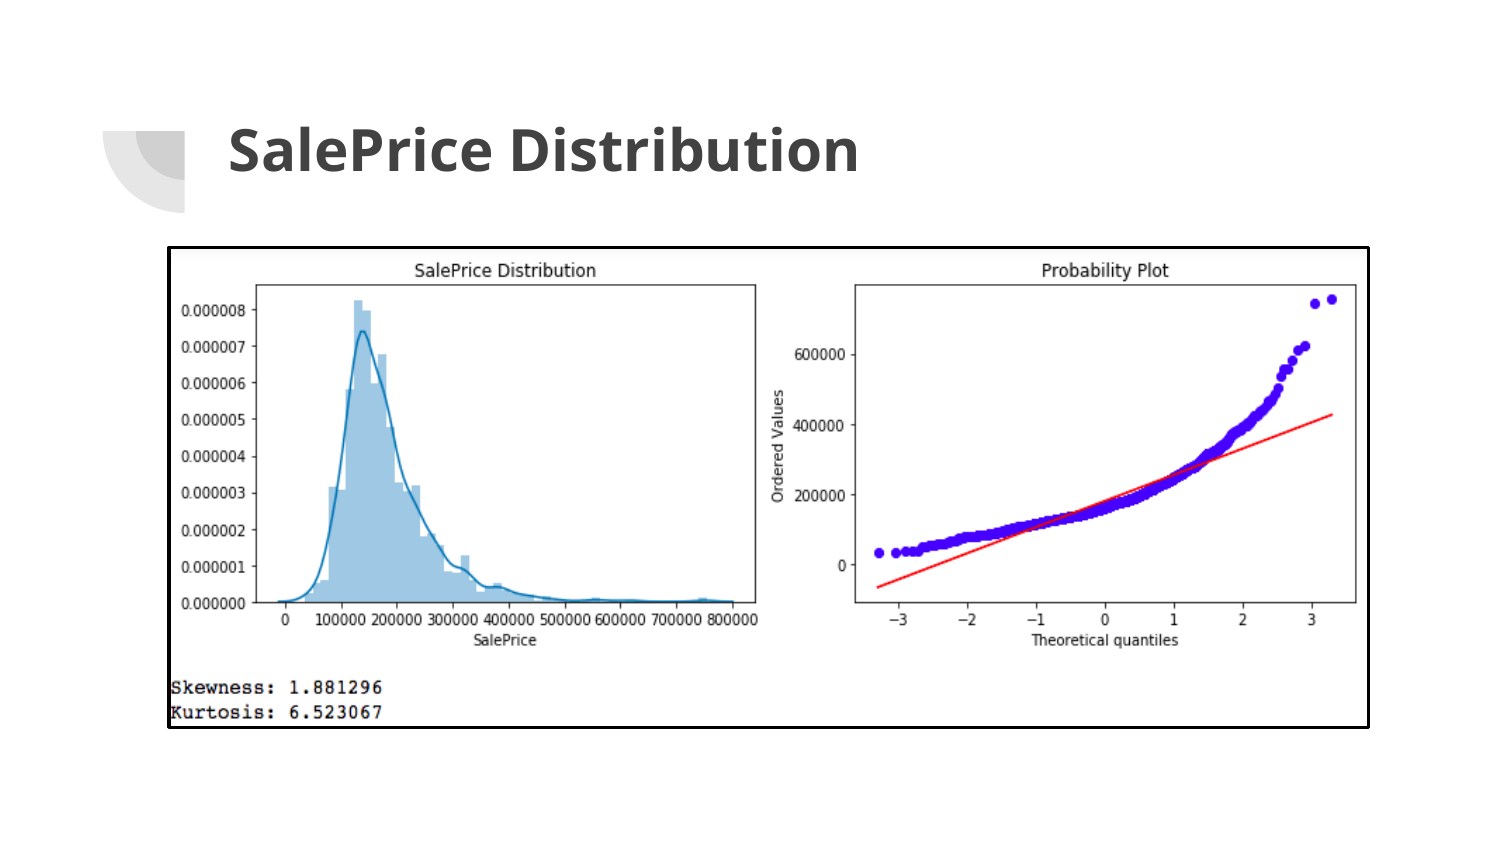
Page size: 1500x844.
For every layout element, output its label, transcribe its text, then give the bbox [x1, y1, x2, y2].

picture [170, 248, 1368, 727]
title SalePrice Distribution [213, 98, 1368, 246]
